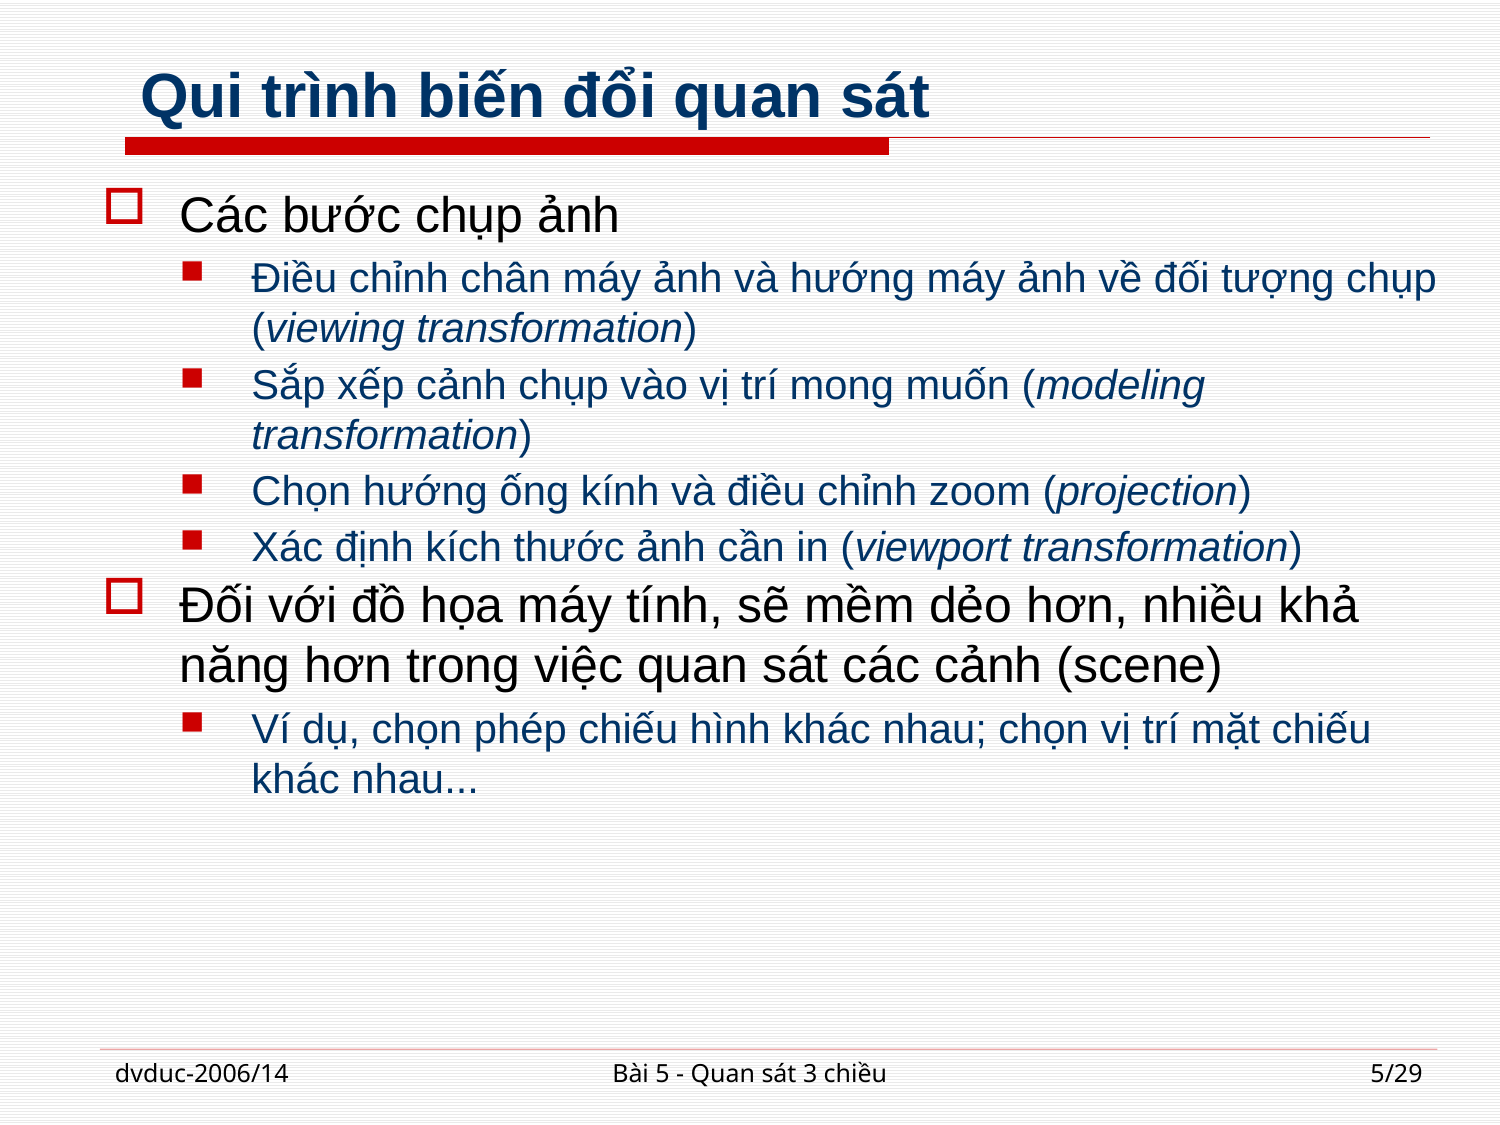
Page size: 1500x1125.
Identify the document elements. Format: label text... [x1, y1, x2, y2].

slide_number 5/29 [1112, 1049, 1438, 1103]
list Các bước chụp ảnh Điều chỉnh chân máy ảnh và hướng máy ảnh về đối tượng chụp (viewing transformation) Sắp xếp cảnh chụp vào vị trí mong muốn (modeling transformation) Chọn hướng ống kính và điều chỉnh zoom (projection) Xác định kích thước ảnh cần in (viewport transformation) Đối với đồ họa máy tính, sẽ mềm dẻo hơn, nhiều khả năng hơn trong việc quan sát các cảnh (scene) Ví dụ, chọn phép chiếu hình khác nhau; chọn vị trí mặt chiếu khác nhau... [87, 174, 1476, 1013]
slide_number dvduc-2006/14 [99, 1049, 426, 1103]
footer Bài 5 - Quan sát 3 chiều [512, 1049, 988, 1103]
title Qui trình biến đổi quan sát [124, 24, 1476, 138]
